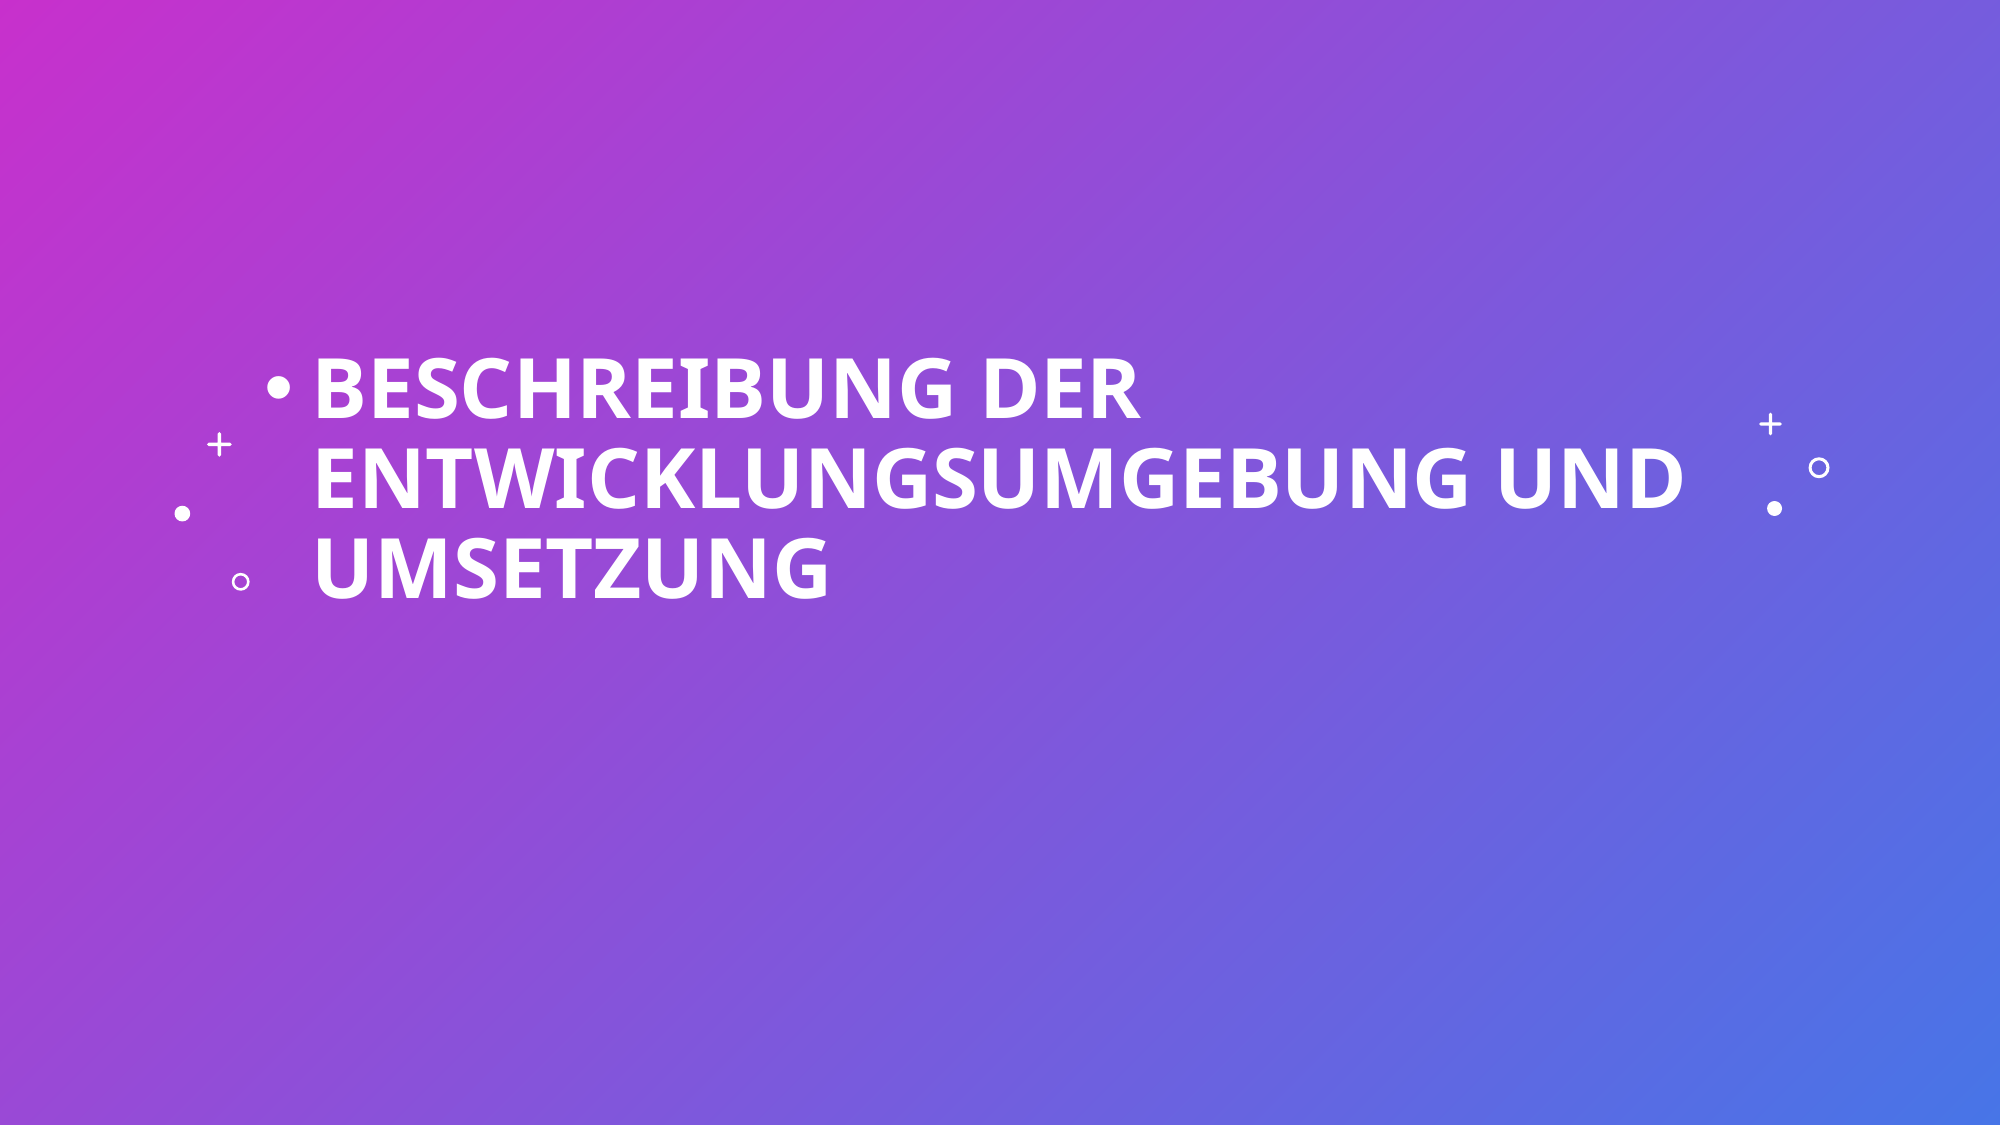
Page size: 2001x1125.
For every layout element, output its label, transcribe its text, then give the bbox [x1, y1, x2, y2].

title Beschreibung der Entwicklungsumgebung und UMSETZUNG [249, 239, 1750, 624]
